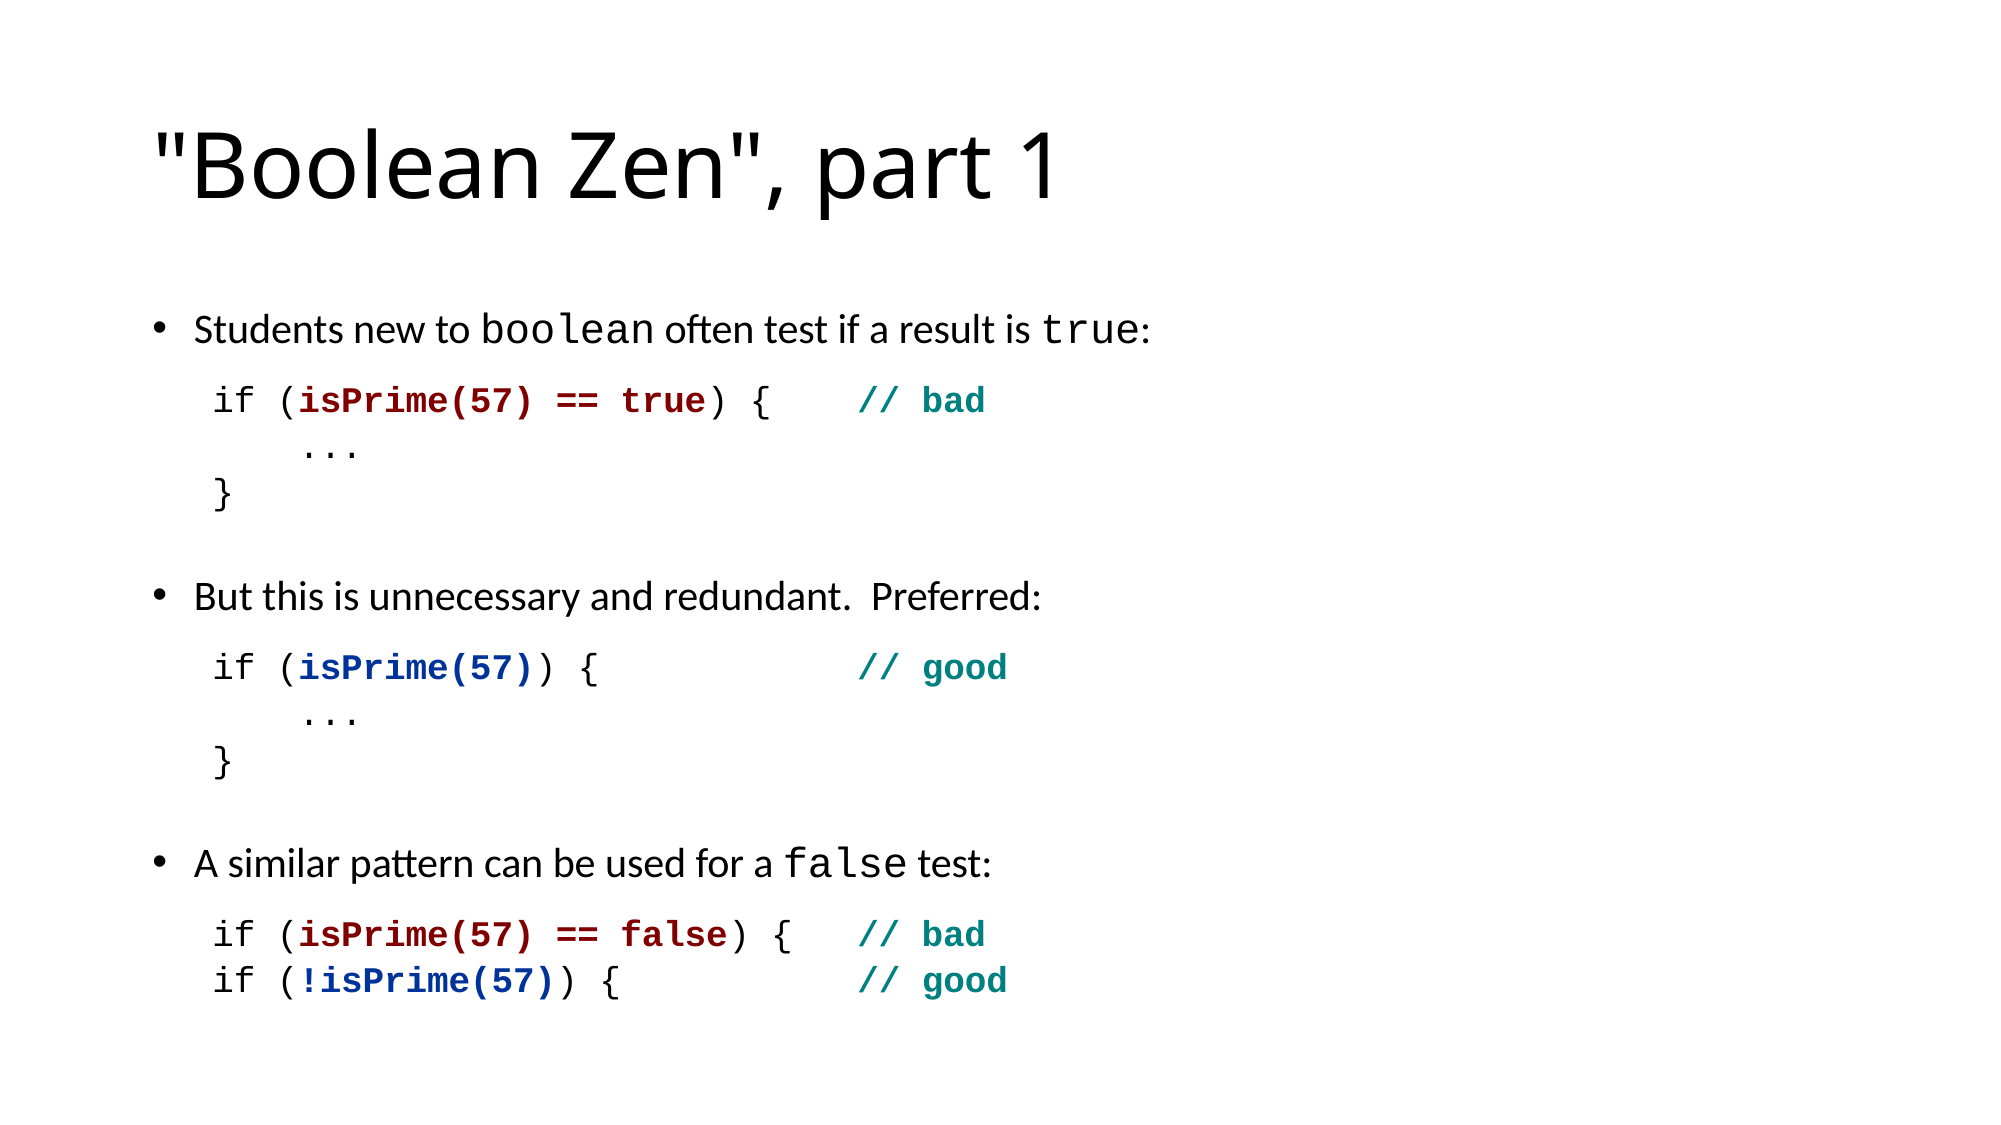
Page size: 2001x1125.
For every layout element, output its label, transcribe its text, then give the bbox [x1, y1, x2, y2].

list Students new to boolean often test if a result is true: if (isPrime(57) == true) { // bad ... } But this is unnecessary and redundant. Preferred: if (isPrime(57)) { // good ... } A similar pattern can be used for a false test: if (isPrime(57) == false) { // bad if (!isPrime(57)) { // good [137, 299, 1863, 1014]
title "Boolean Zen", part 1 [137, 59, 1863, 278]
